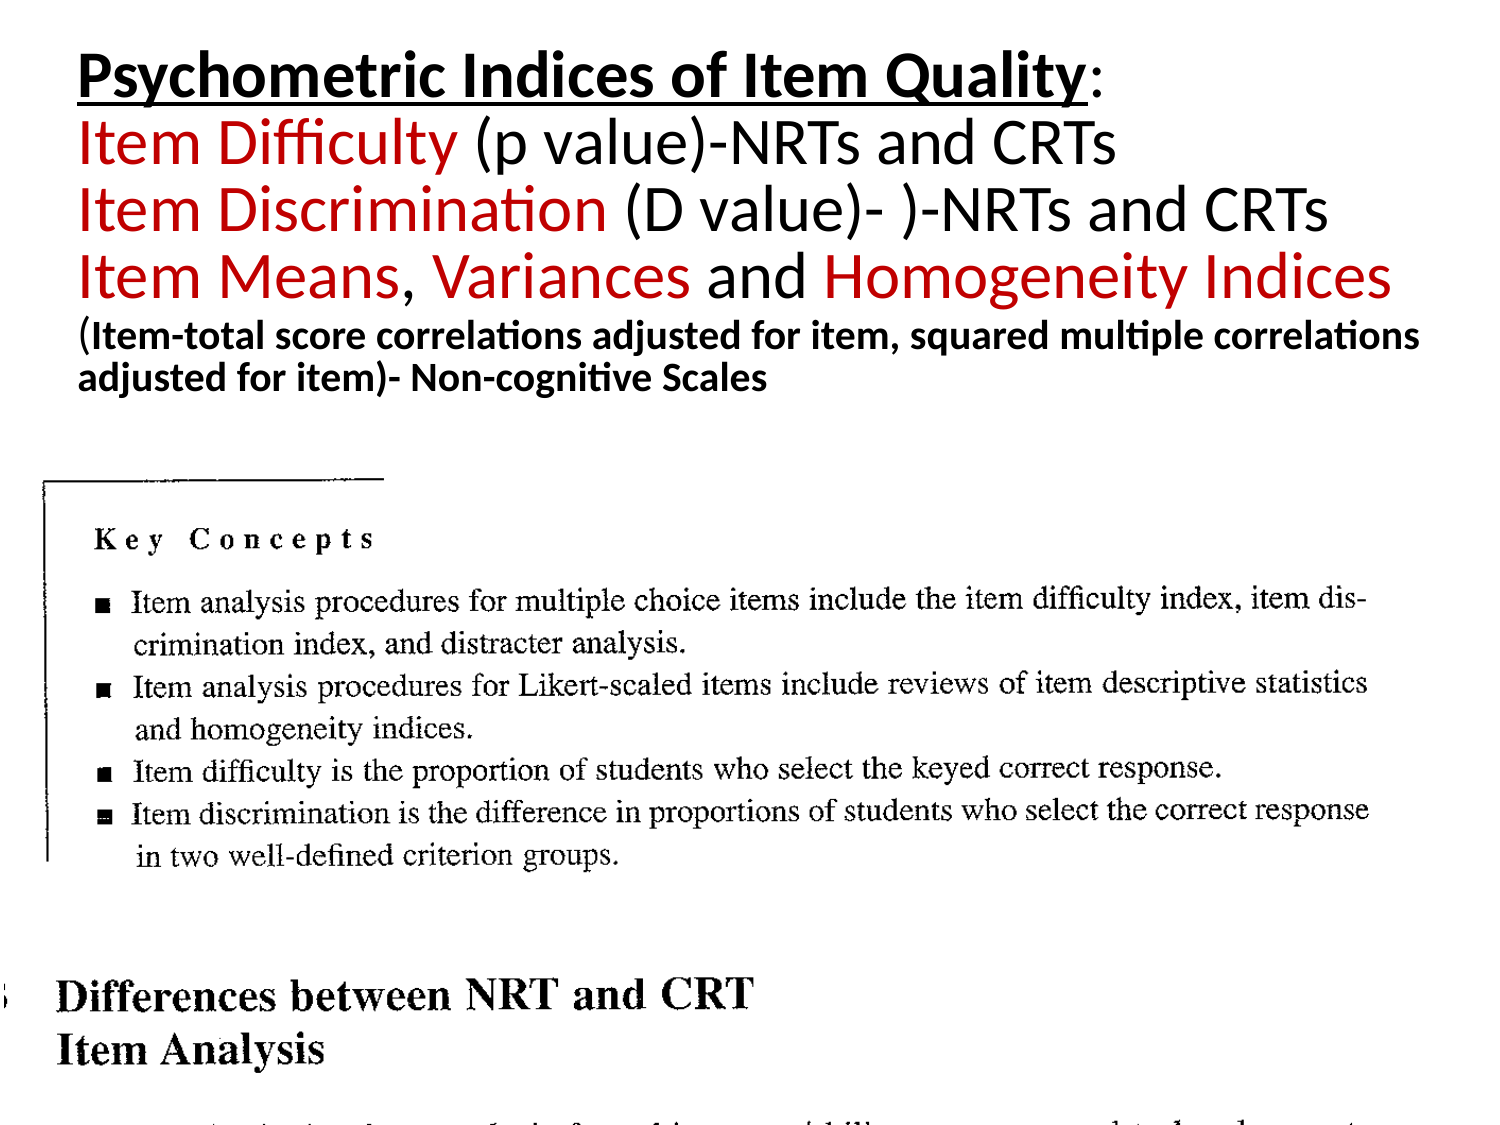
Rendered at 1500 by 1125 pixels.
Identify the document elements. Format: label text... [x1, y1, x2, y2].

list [4, 475, 1489, 1125]
title Psychometric Indices of Item Quality: Item Difficulty (p value)-NRTs and CRTs Item Discrimination (D value)- )-NRTs and CRTs Item Means, Variances and Homogeneity Indices (Item-total score correlations adjusted for item, squared multiple correlations adjusted for item)- Non-cognitive Scales [62, 0, 1488, 450]
